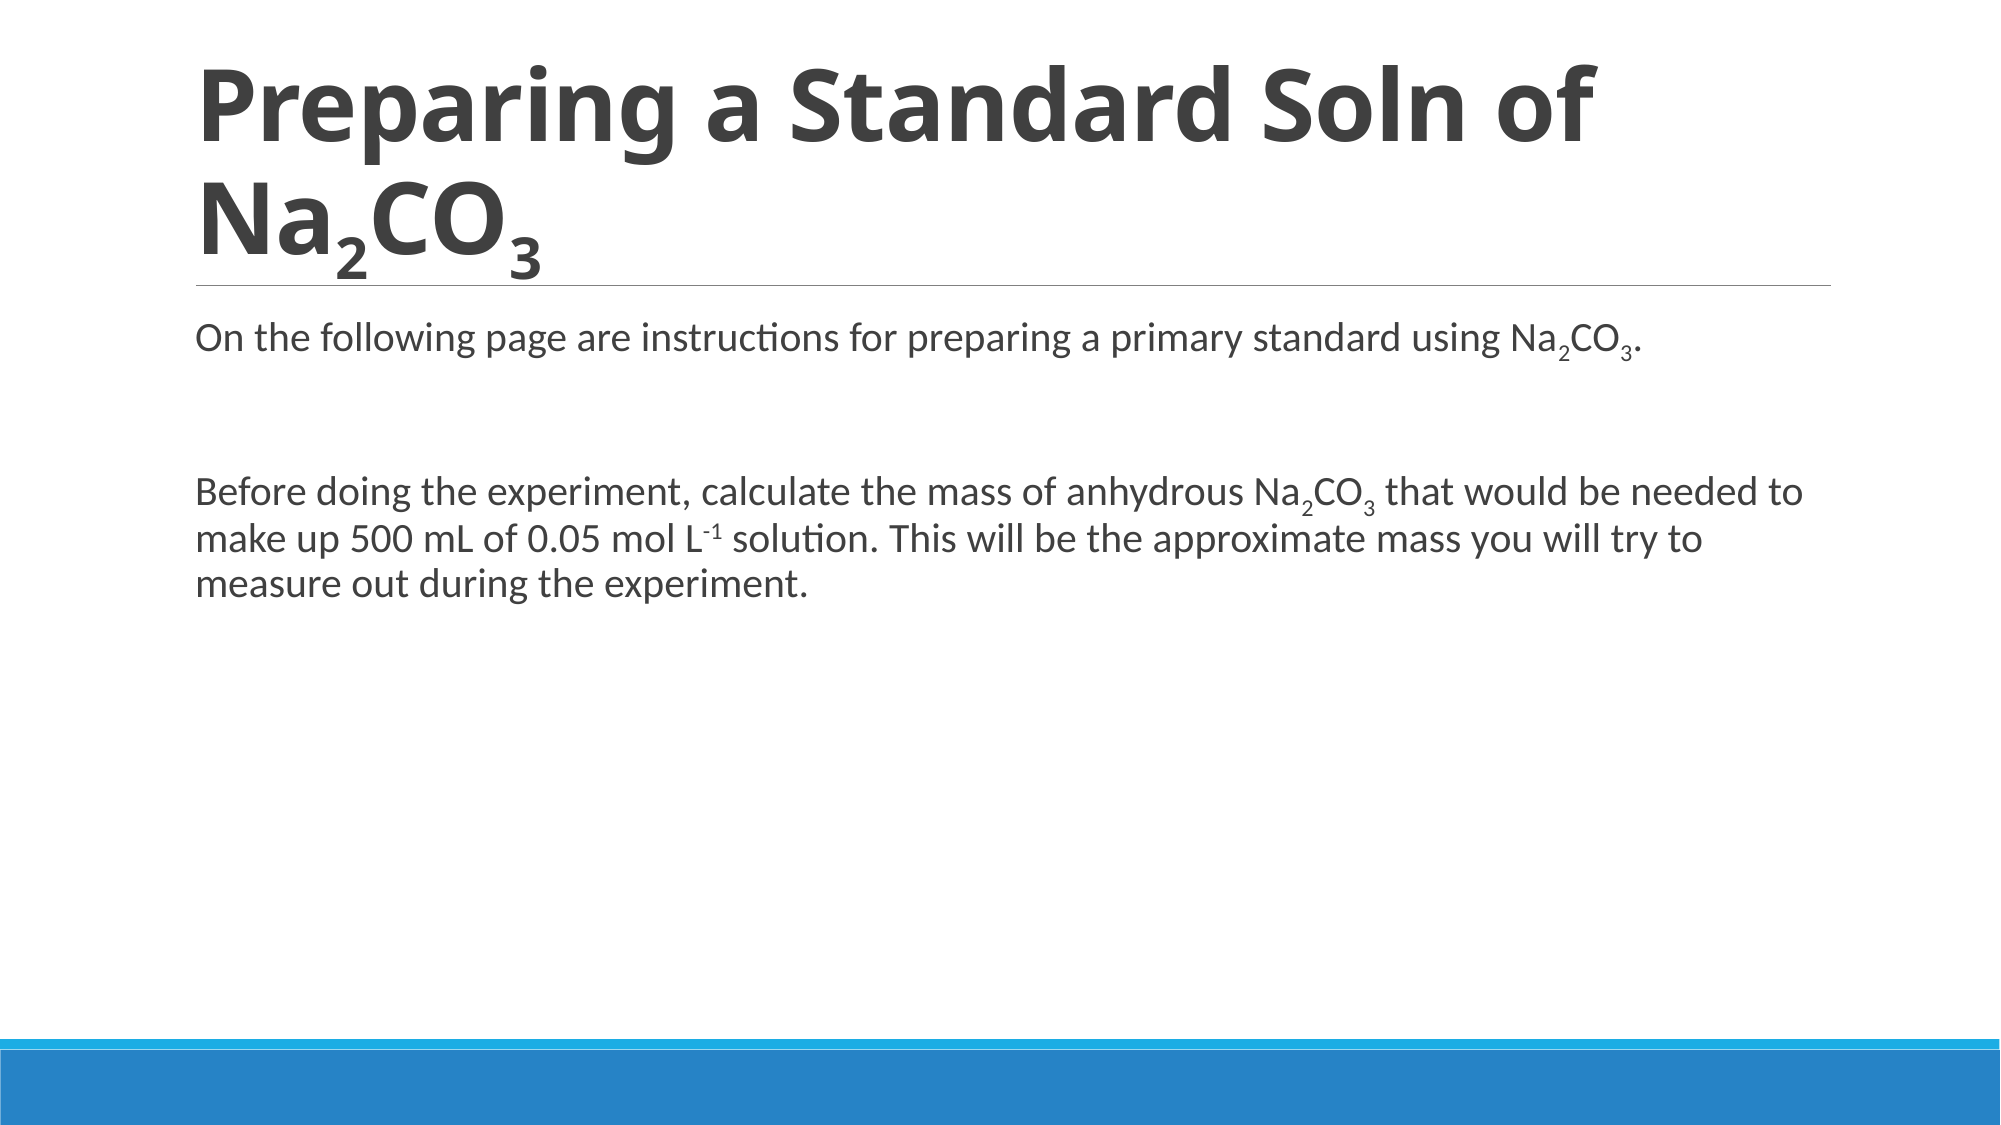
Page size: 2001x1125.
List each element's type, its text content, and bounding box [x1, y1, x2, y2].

title Preparing a Standard Soln of Na2CO3 [180, 47, 1830, 285]
list On the following page are instructions for preparing a primary standard using Na2CO3. Before doing the experiment, calculate the mass of anhydrous Na2CO3 that would be needed to make up 500 mL of 0.05 mol L-1 solution. This will be the approximate mass you will try to measure out during the experiment. [180, 302, 1836, 963]
